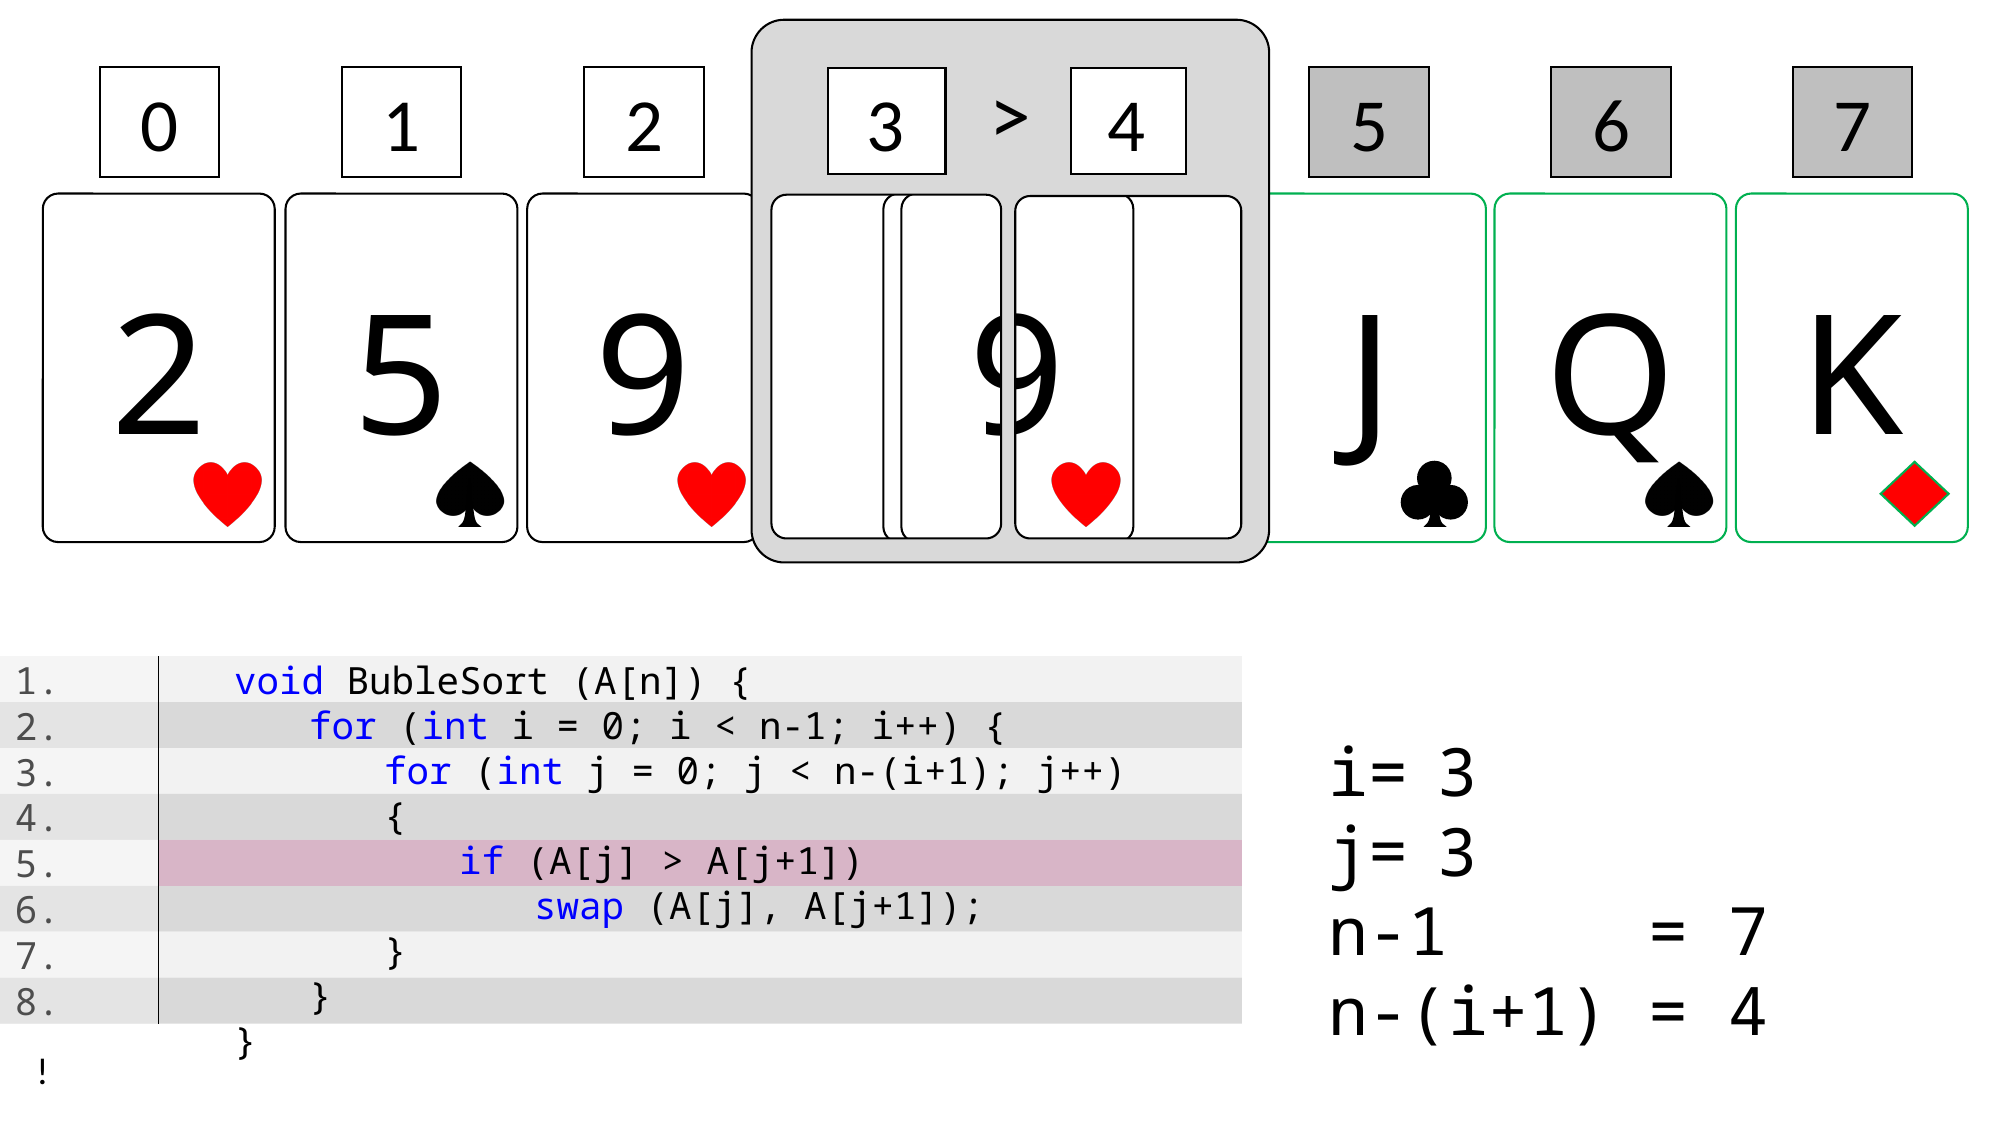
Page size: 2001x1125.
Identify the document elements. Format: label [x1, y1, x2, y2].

text_box [583, 66, 705, 178]
text_box [285, 193, 518, 543]
text_box [341, 66, 462, 178]
text_box [1494, 193, 1727, 543]
text_box [1792, 66, 1913, 178]
text_box [0, 649, 1243, 1070]
text_box [1313, 721, 1794, 1057]
text_box [1735, 193, 1968, 543]
text_box [1550, 66, 1672, 178]
text_box [527, 18, 1486, 564]
text_box [1308, 66, 1430, 178]
text_box [42, 193, 275, 543]
text_box [99, 66, 220, 178]
text_box [21, 1039, 64, 1099]
